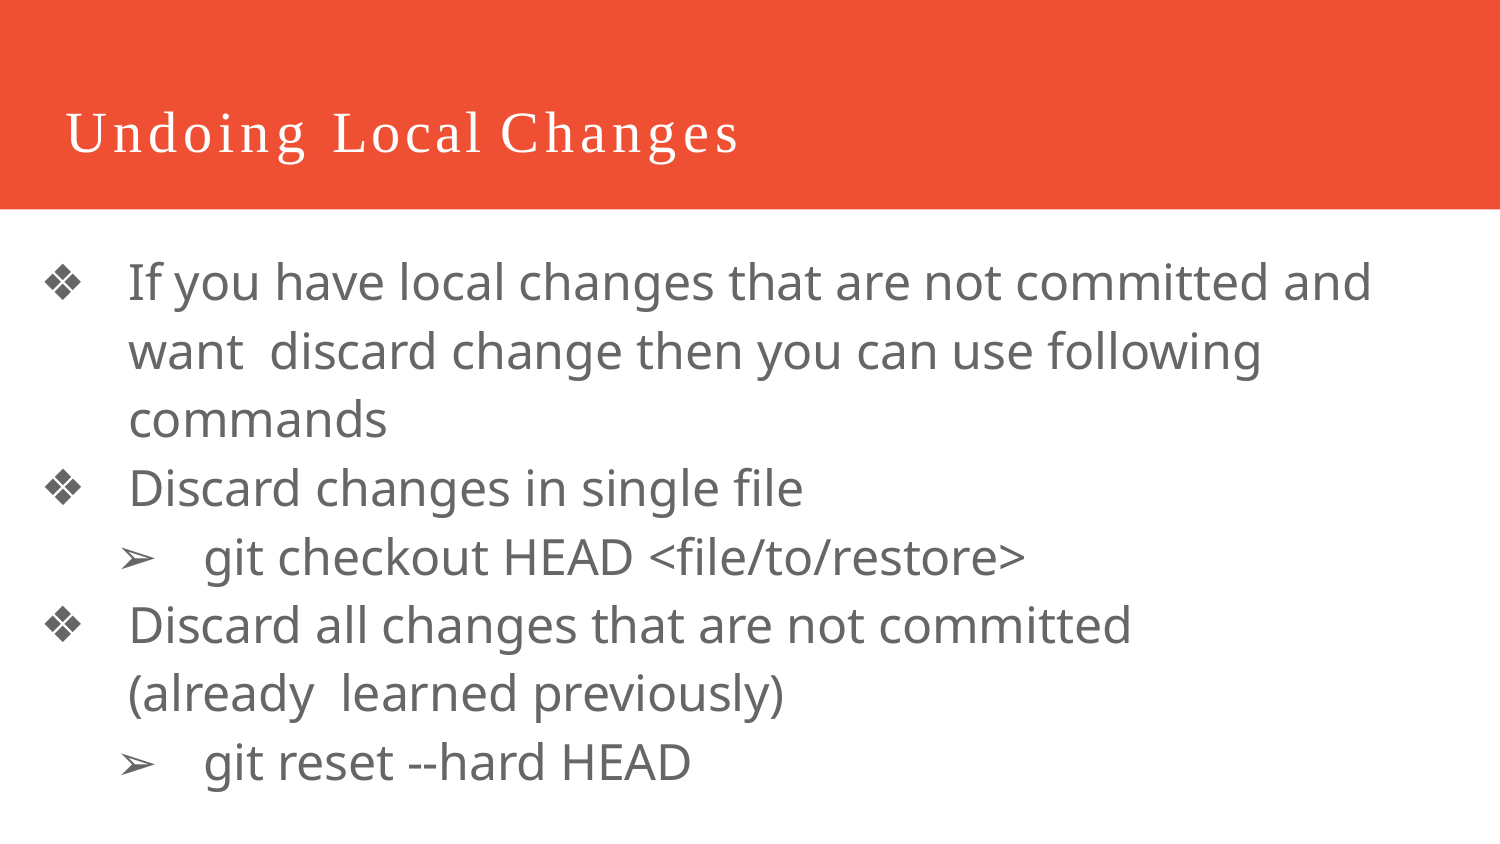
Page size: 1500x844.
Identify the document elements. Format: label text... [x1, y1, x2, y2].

title Undoing Local Changes [63, 91, 742, 235]
text_box If you have local changes that are not committed and want discard change then you can use following commands Discard changes in single ﬁle git checkout HEAD <ﬁle/to/restore> Discard all changes that are not committed (already learned previously) git reset --hard HEAD [38, 240, 1425, 791]
